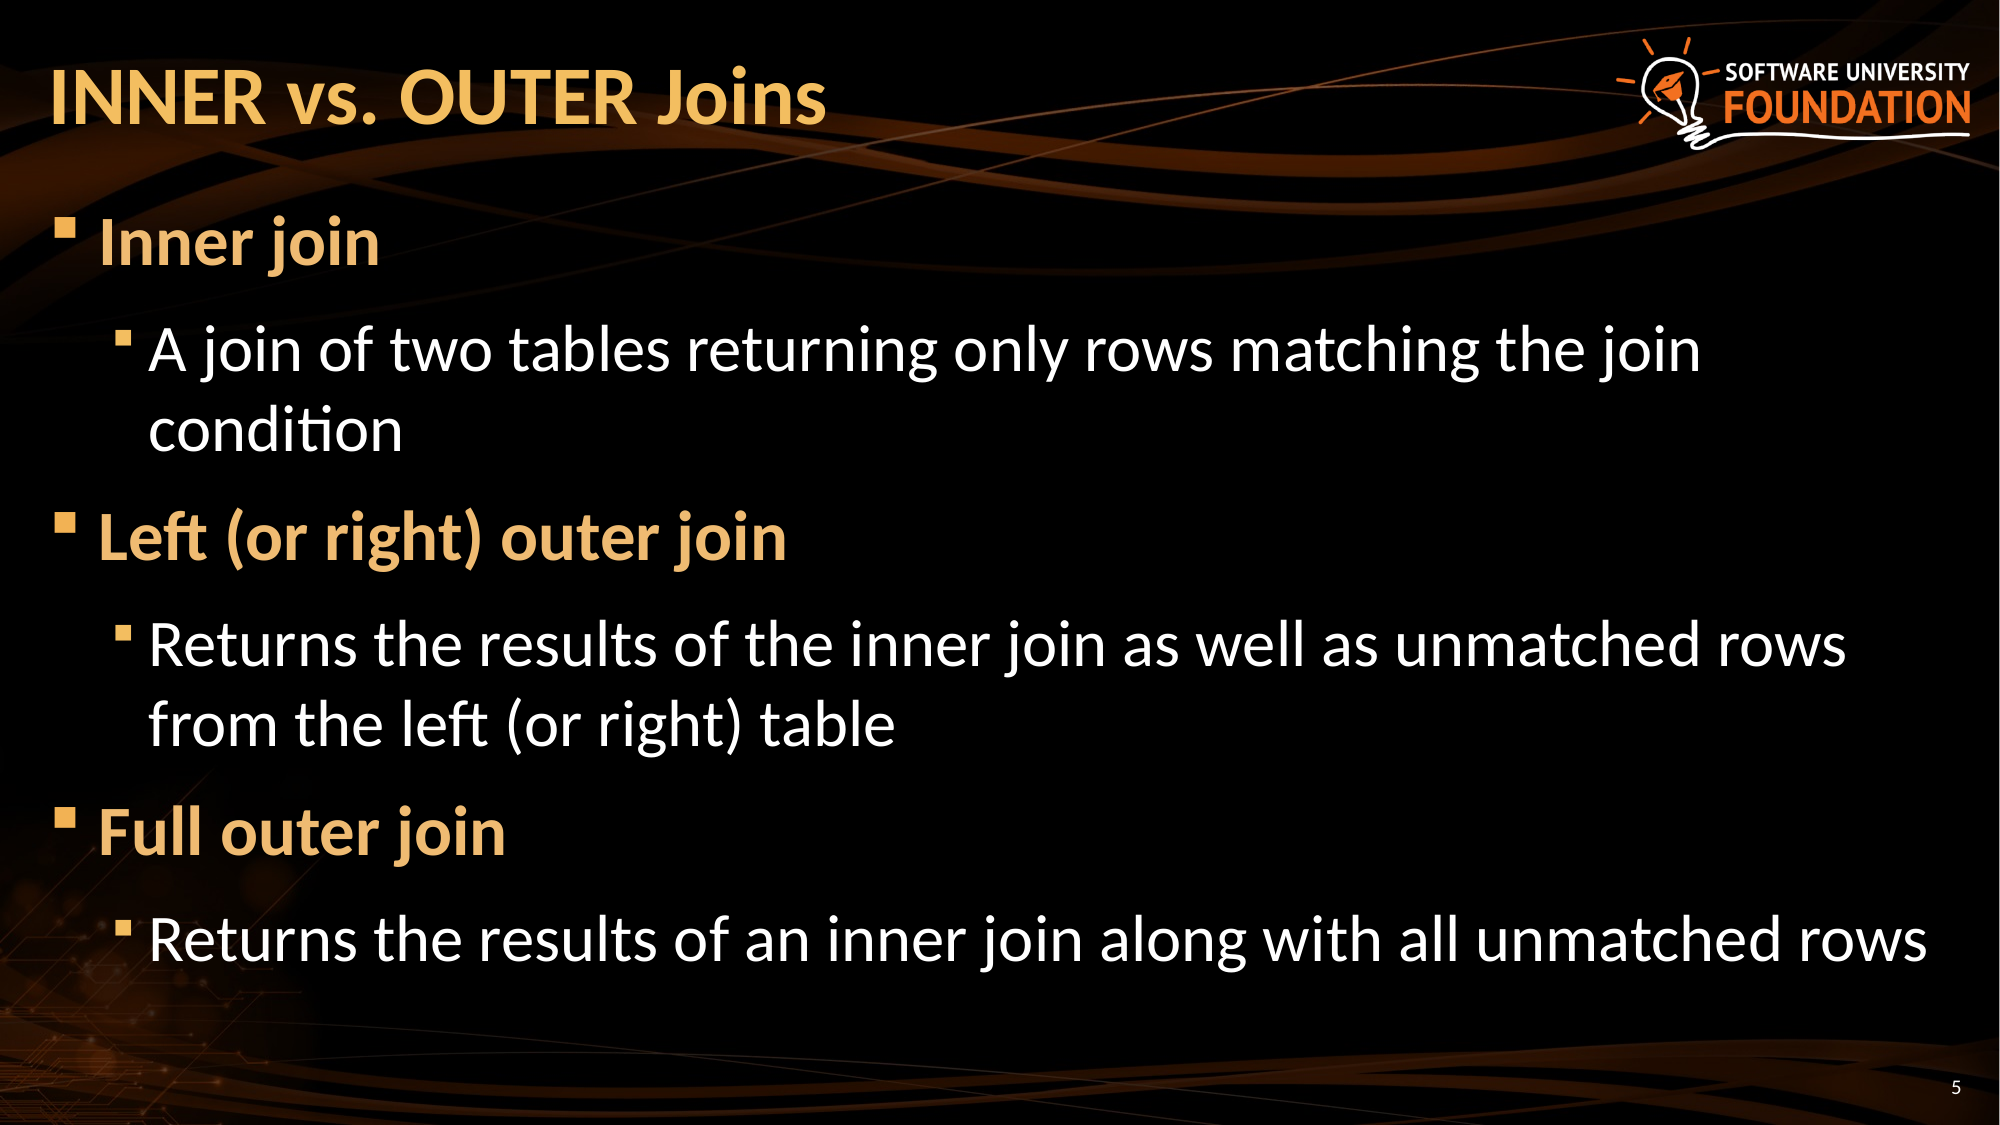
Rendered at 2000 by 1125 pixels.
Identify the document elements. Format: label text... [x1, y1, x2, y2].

slide_number 5 [1897, 1070, 1968, 1103]
title INNER vs. OUTER Joins [30, 6, 1602, 189]
picture [0, 0, 2000, 1125]
list Inner join A join of two tables returning only rows matching the join condition Left (or right) outer join Returns the results of the inner join as well as unmatched rows from the left (or right) table Full outer join Returns the results of an inner join along with all unmatched rows [31, 188, 1968, 1103]
